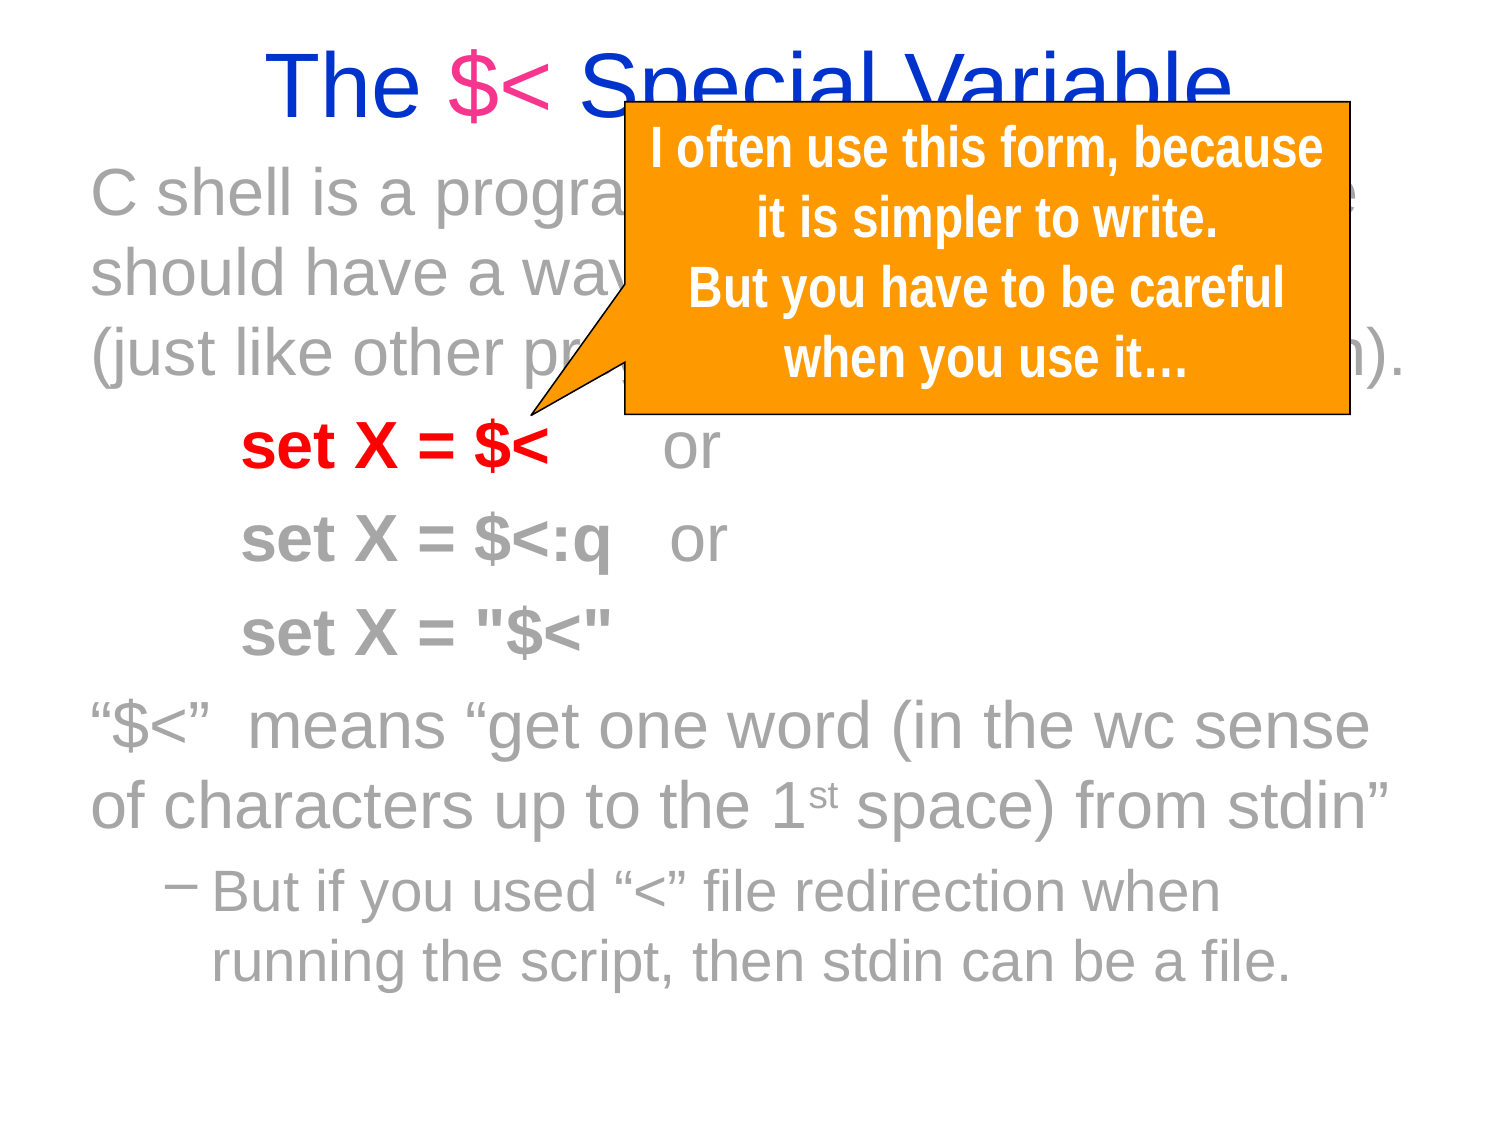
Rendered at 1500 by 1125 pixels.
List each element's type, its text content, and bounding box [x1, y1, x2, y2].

list C shell is a programming language. So we should have a way to read keyboard input (just like other programming languages can). set X = $< or set X = $<:q or set X = "$<" “$<” means “get one word (in the wc sense of characters up to the 1st space) from stdin” But if you used “<” file redirection when running the script, then stdin can be a file. [75, 141, 1425, 1094]
title The $< Special Variable [75, 12, 1425, 141]
text_box I often use this form, because it is simpler to write. But you have to be careful when you use it… [530, 101, 1351, 416]
